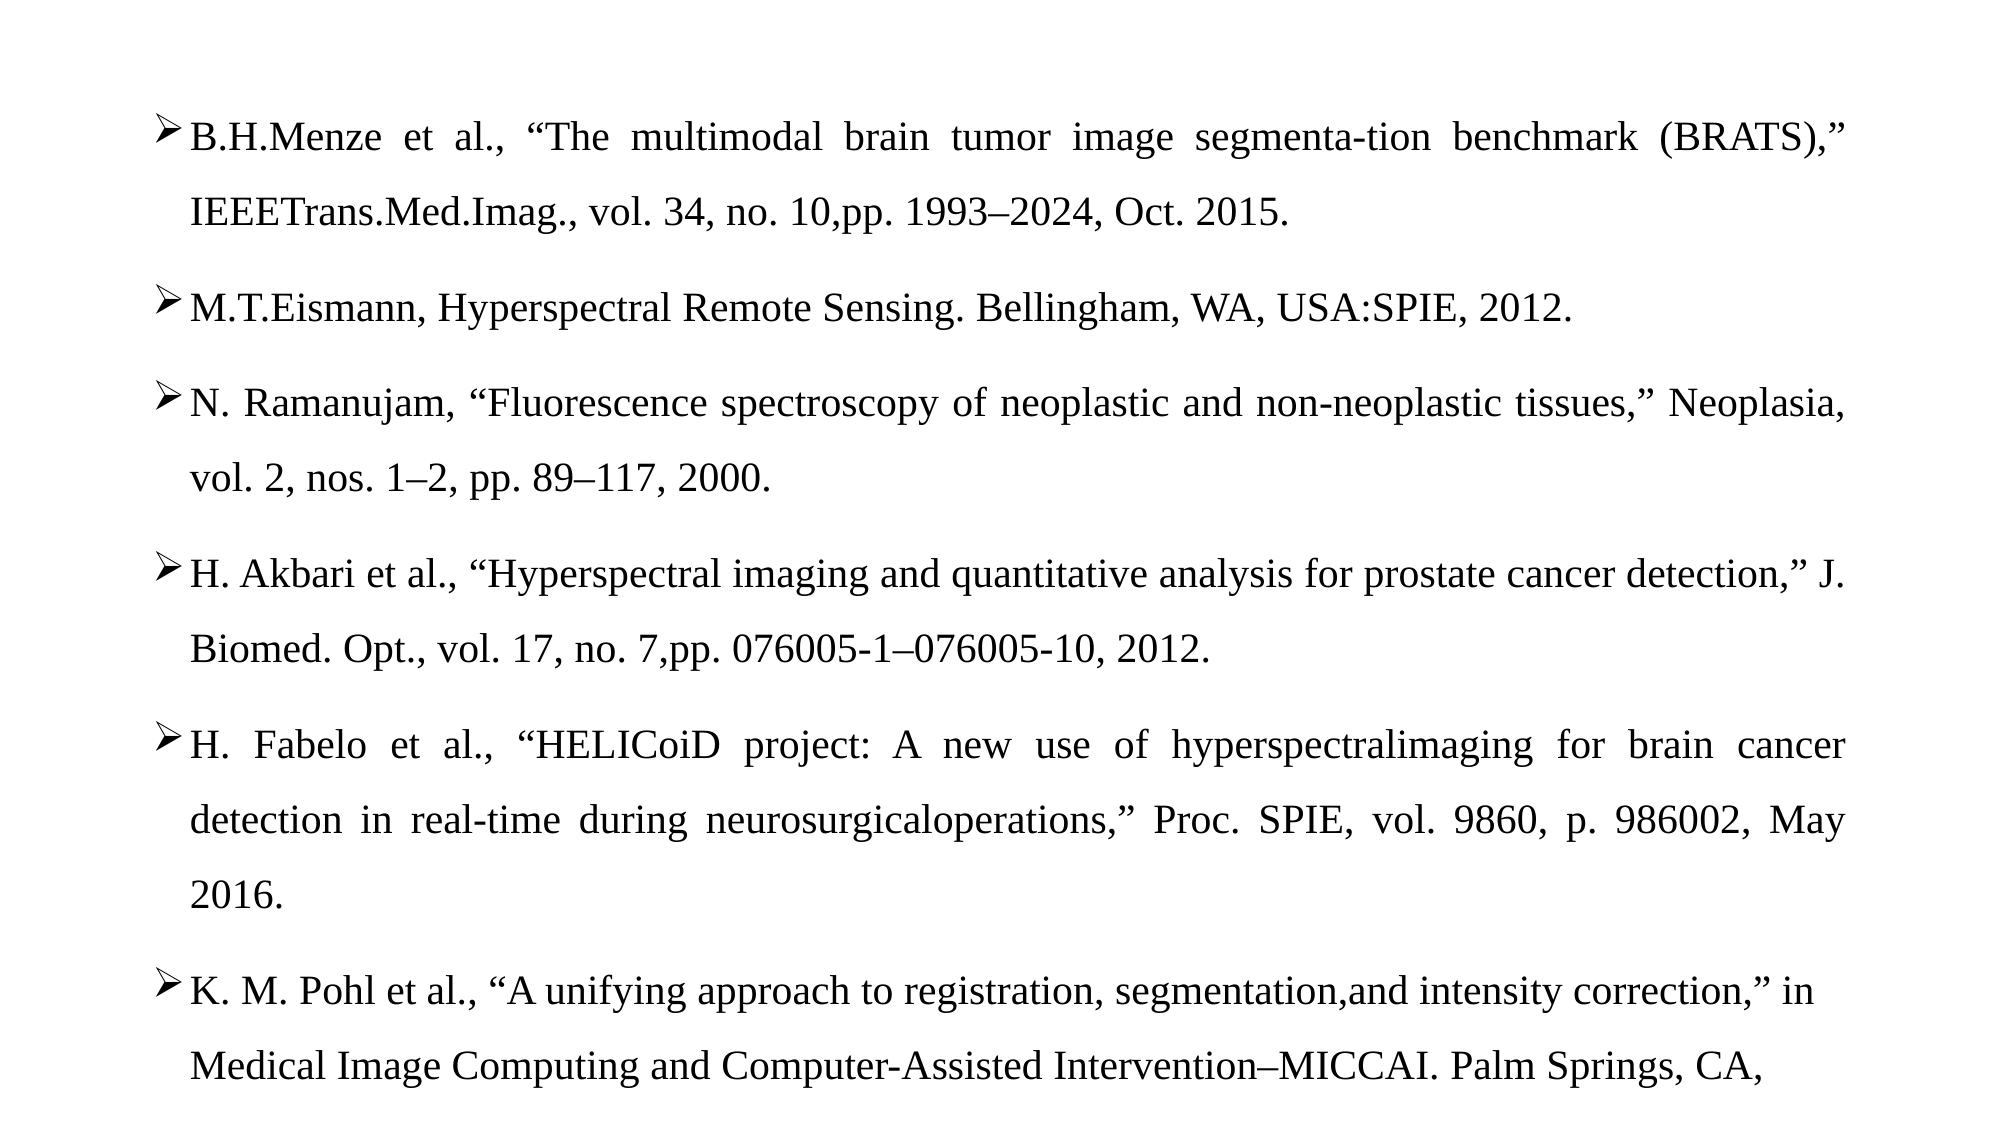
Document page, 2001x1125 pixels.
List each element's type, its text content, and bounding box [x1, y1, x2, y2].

list B.H.Menze et al., “The multimodal brain tumor image segmenta-tion benchmark (BRATS),” IEEETrans.Med.Imag., vol. 34, no. 10,pp. 1993–2024, Oct. 2015. M.T.Eismann, Hyperspectral Remote Sensing. Bellingham, WA, USA:SPIE, 2012. N. Ramanujam, “Fluorescence spectroscopy of neoplastic and non-neoplastic tissues,” Neoplasia, vol. 2, nos. 1–2, pp. 89–117, 2000. H. Akbari et al., “Hyperspectral imaging and quantitative analysis for prostate cancer detection,” J. Biomed. Opt., vol. 17, no. 7,pp. 076005-1–076005-10, 2012. H. Fabelo et al., “HELICoiD project: A new use of hyperspectralimaging for brain cancer detection in real-time during neurosurgicaloperations,” Proc. SPIE, vol. 9860, p. 986002, May 2016. K. M. Pohl et al., “A unifying approach to registration, segmentation,and intensity correction,” in Medical Image Computing and Computer-Assisted Intervention–MICCAI. Palm Springs, CA, USA: Springer, 2005. [137, 76, 1863, 1088]
